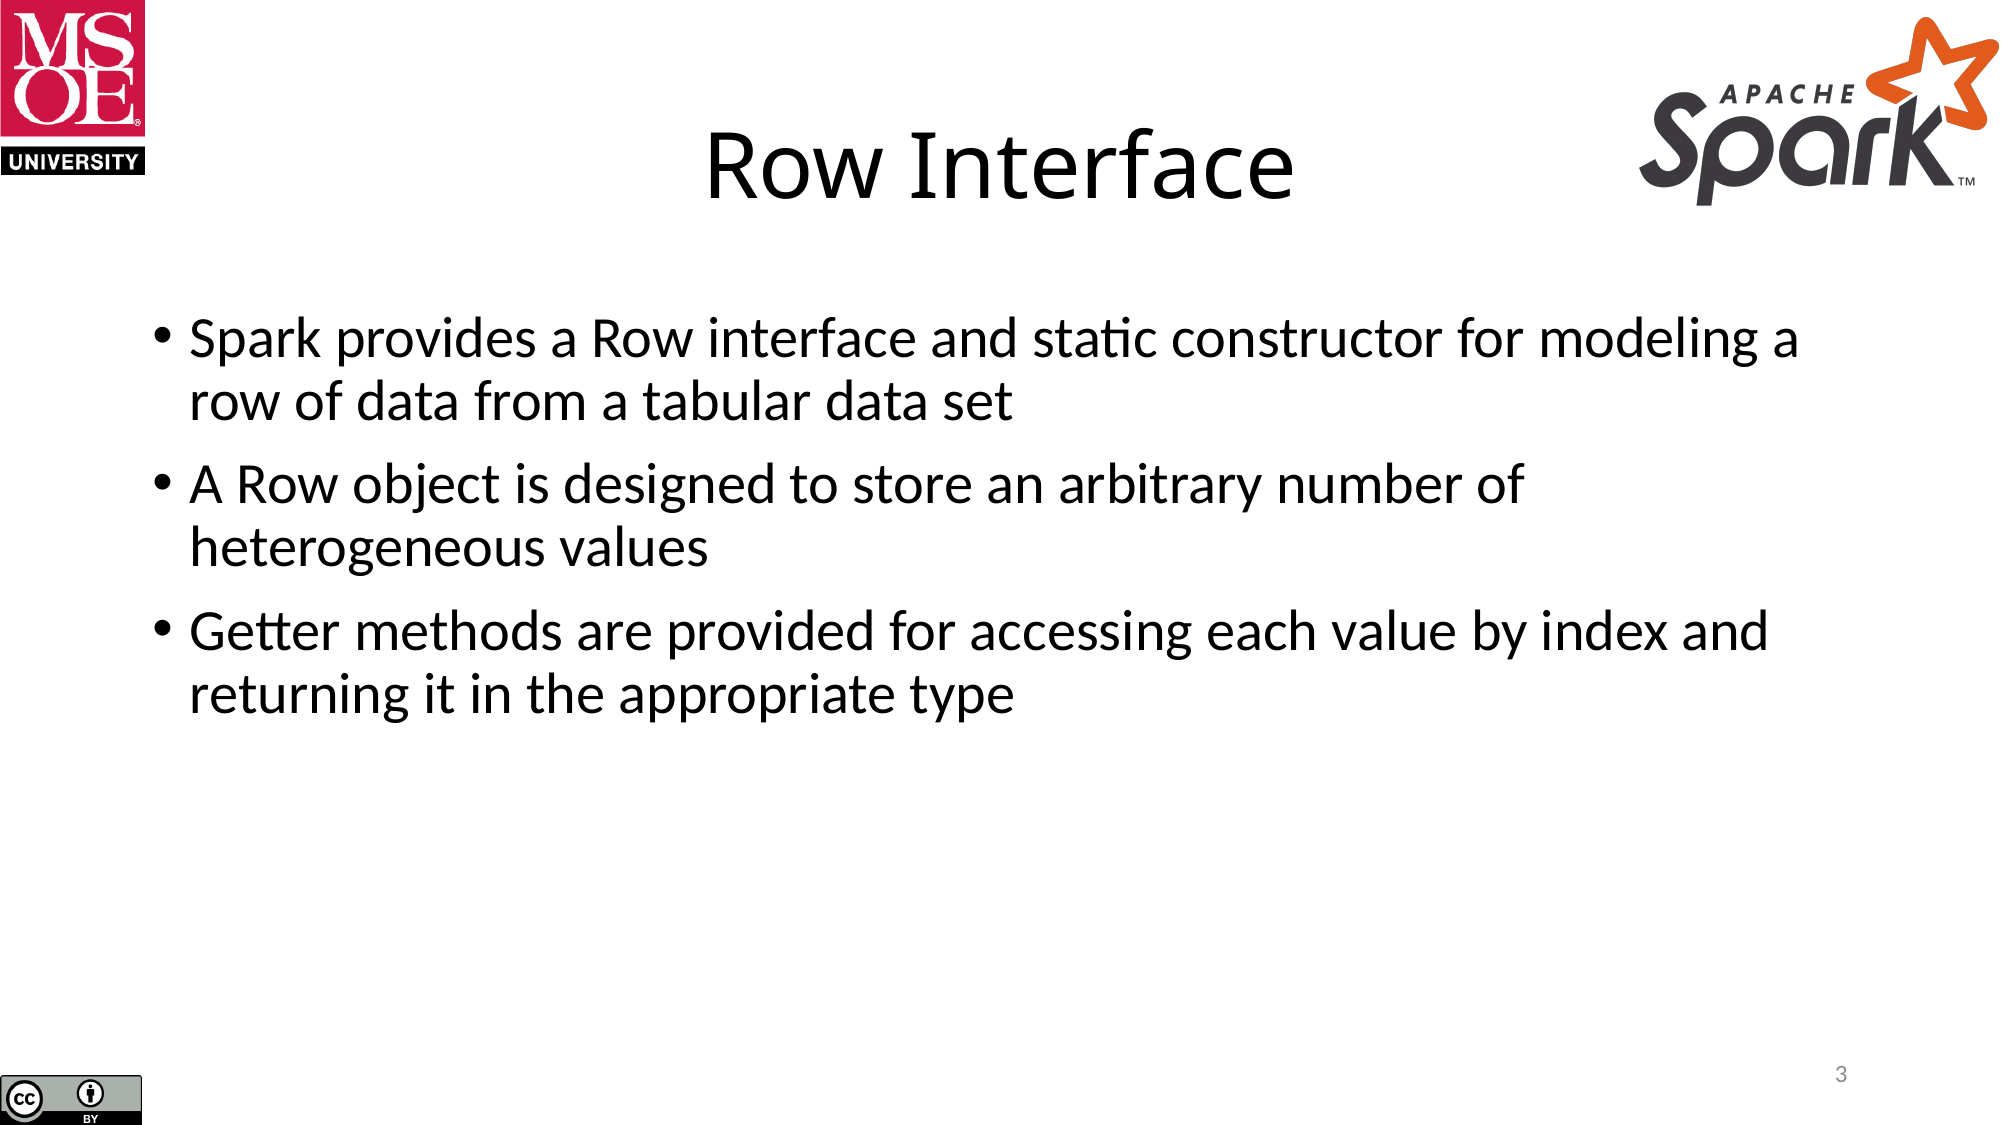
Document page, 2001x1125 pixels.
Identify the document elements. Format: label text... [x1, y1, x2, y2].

list Spark provides a Row interface and static constructor for modeling a row of data from a tabular data set A Row object is designed to store an arbitrary number of heterogeneous values Getter methods are provided for accessing each value by index and returning it in the appropriate type [137, 299, 1863, 1014]
slide_number 3 [1412, 1042, 1863, 1103]
picture [1638, 17, 2000, 206]
title Row Interface [137, 59, 1863, 278]
picture [0, 0, 145, 175]
picture [0, 1075, 142, 1125]
